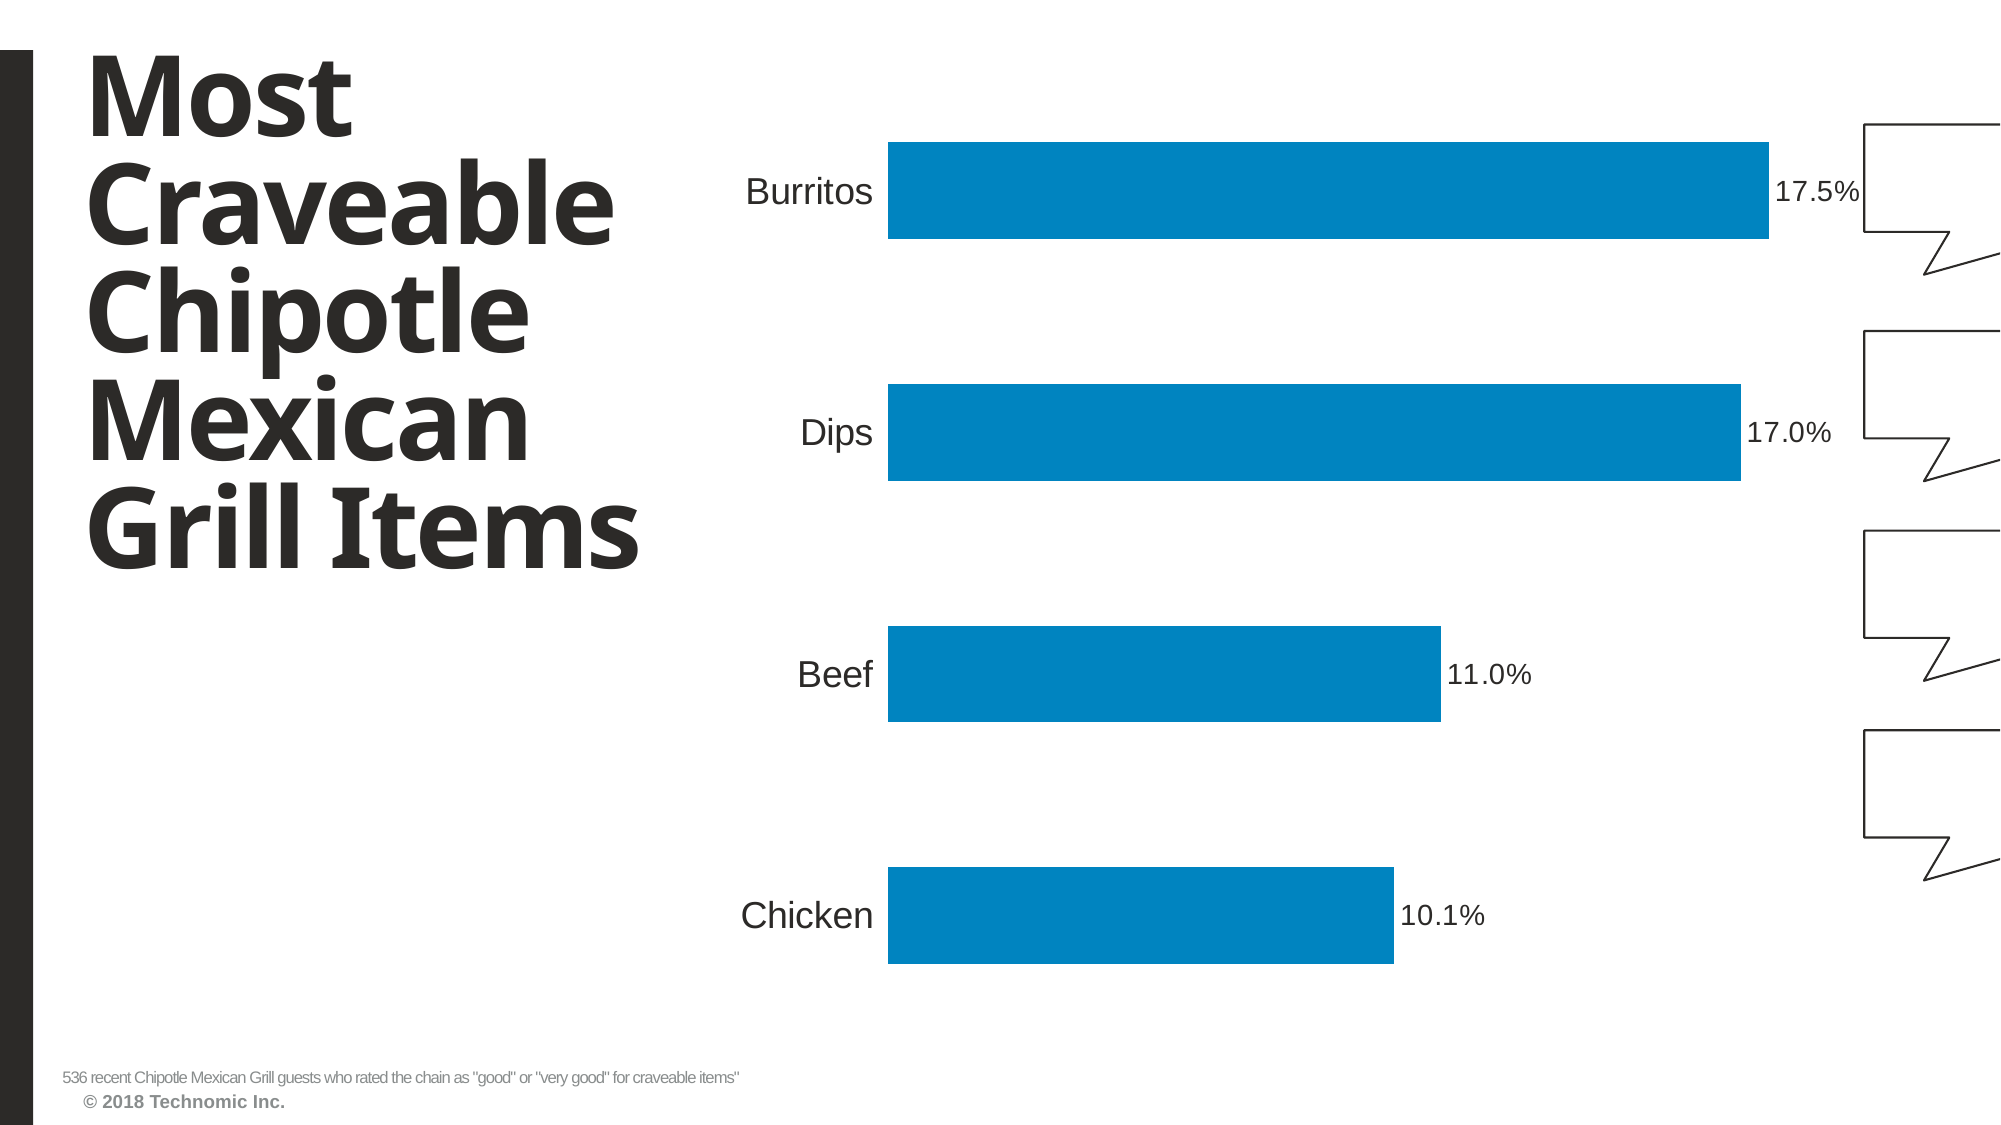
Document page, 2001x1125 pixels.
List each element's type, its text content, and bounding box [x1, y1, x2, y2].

title Most Craveable Chipotle Mexican Grill Items [83, 50, 714, 338]
list 536 recent Chipotle Mexican Grill guests who rated the chain as "good" or "very good" for craveable items" [62, 1067, 888, 1125]
chart [716, 49, 1917, 1057]
